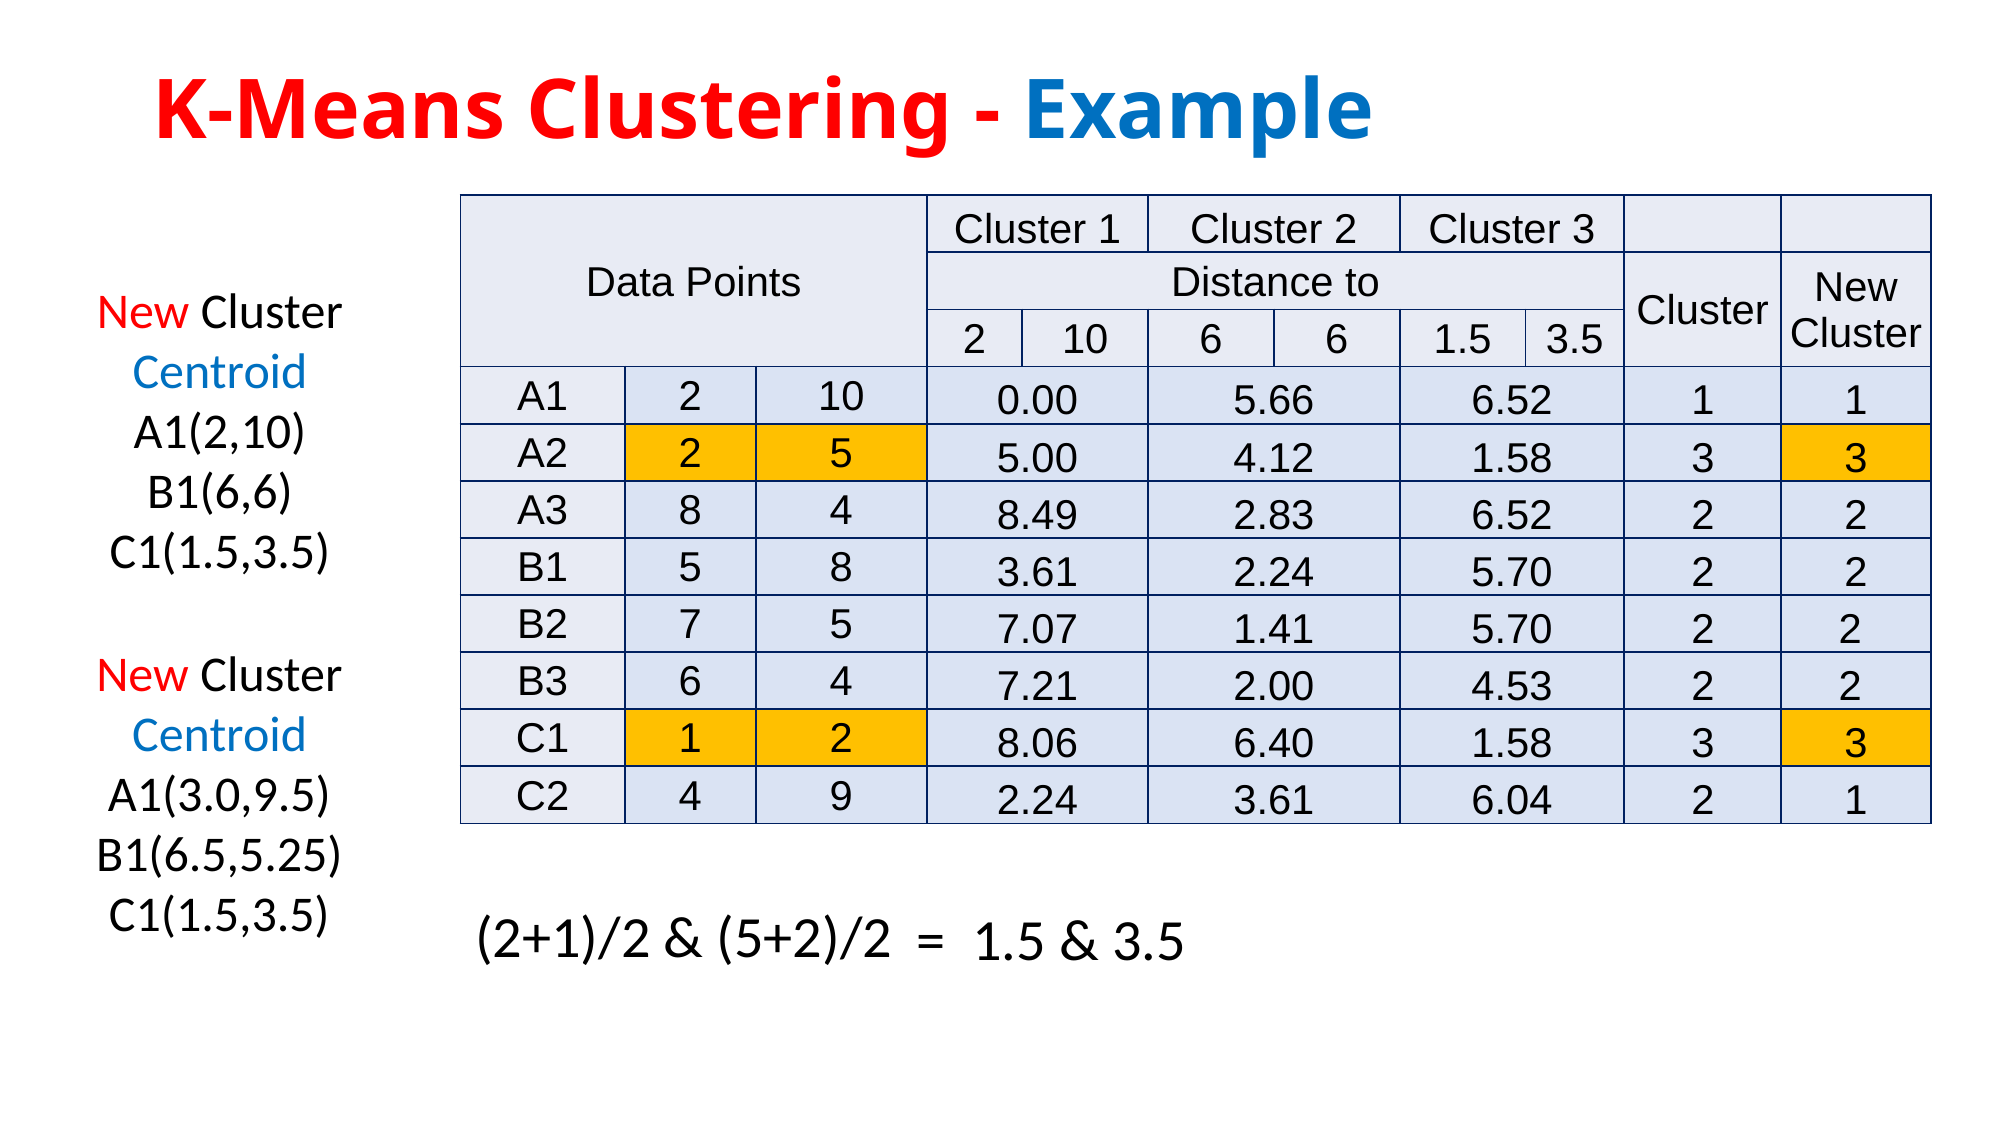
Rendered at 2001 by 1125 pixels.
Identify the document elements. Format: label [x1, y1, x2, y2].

table_cell [1625, 596, 1780, 651]
table_cell [928, 596, 1147, 651]
table_cell [1149, 310, 1273, 366]
table_cell [1401, 425, 1623, 480]
table_cell [1782, 253, 1930, 366]
title [137, 59, 1863, 165]
text_box [460, 891, 1202, 979]
table_cell [461, 482, 624, 537]
table_cell [1149, 653, 1399, 708]
table_cell [928, 539, 1147, 594]
table_cell [1401, 653, 1623, 708]
table_cell [1625, 710, 1780, 765]
table_cell [928, 767, 1147, 823]
table_cell [1401, 710, 1623, 765]
table_cell [757, 767, 926, 823]
table_cell [757, 539, 926, 594]
table_cell [928, 253, 1623, 309]
table_cell [626, 425, 755, 480]
table_cell [1401, 310, 1525, 366]
table_cell [461, 596, 624, 651]
table_cell [461, 539, 624, 594]
table_cell [1782, 482, 1930, 537]
table_cell [1782, 653, 1930, 708]
table_cell [1625, 425, 1780, 480]
table_cell [1625, 367, 1780, 423]
table_cell [1149, 539, 1399, 594]
table_cell [1401, 539, 1623, 594]
table_cell [461, 367, 624, 423]
table_cell [757, 482, 926, 537]
table_header [1401, 196, 1623, 251]
table_header [928, 196, 1147, 251]
table_cell [626, 767, 755, 823]
table_cell [1149, 710, 1399, 765]
table_cell [1782, 539, 1930, 594]
table_cell [1782, 367, 1930, 423]
table_cell [626, 367, 755, 423]
table_cell [461, 653, 624, 708]
table_cell [757, 596, 926, 651]
table_cell [1401, 482, 1623, 537]
table_cell [626, 653, 755, 708]
table_header [1625, 196, 1780, 251]
table_cell [1782, 596, 1930, 651]
table_cell [757, 710, 926, 765]
table_cell [757, 425, 926, 480]
table_cell [626, 482, 755, 537]
table_cell [461, 425, 624, 480]
table_cell [1401, 367, 1623, 423]
table_cell [928, 310, 1021, 366]
table_cell [757, 367, 926, 423]
table_cell [1401, 767, 1623, 823]
table_cell [1782, 710, 1930, 765]
table_cell [1782, 425, 1930, 480]
table_cell [1149, 425, 1399, 480]
table_cell [1782, 767, 1930, 823]
table_cell [1625, 253, 1780, 366]
text_box [68, 271, 372, 1069]
table_cell [1023, 310, 1147, 366]
table_cell [1149, 482, 1399, 537]
table_cell [1275, 310, 1399, 366]
table_cell [461, 710, 624, 765]
table_header [461, 196, 926, 366]
table_cell [461, 767, 624, 823]
table_cell [1625, 767, 1780, 823]
table_cell [626, 539, 755, 594]
table_cell [626, 596, 755, 651]
table_cell [1625, 653, 1780, 708]
table_cell [1149, 596, 1399, 651]
table_cell [928, 425, 1147, 480]
table_cell [1401, 596, 1623, 651]
table_cell [1625, 539, 1780, 594]
table_cell [928, 482, 1147, 537]
table_cell [1526, 310, 1623, 366]
table_cell [1149, 767, 1399, 823]
table_cell [757, 653, 926, 708]
table_header [1149, 196, 1399, 251]
table_cell [1625, 482, 1780, 537]
table_cell [928, 653, 1147, 708]
table_cell [1149, 367, 1399, 423]
table_cell [928, 367, 1147, 423]
table_header [1782, 196, 1930, 251]
table_cell [928, 710, 1147, 765]
table_cell [626, 710, 755, 765]
